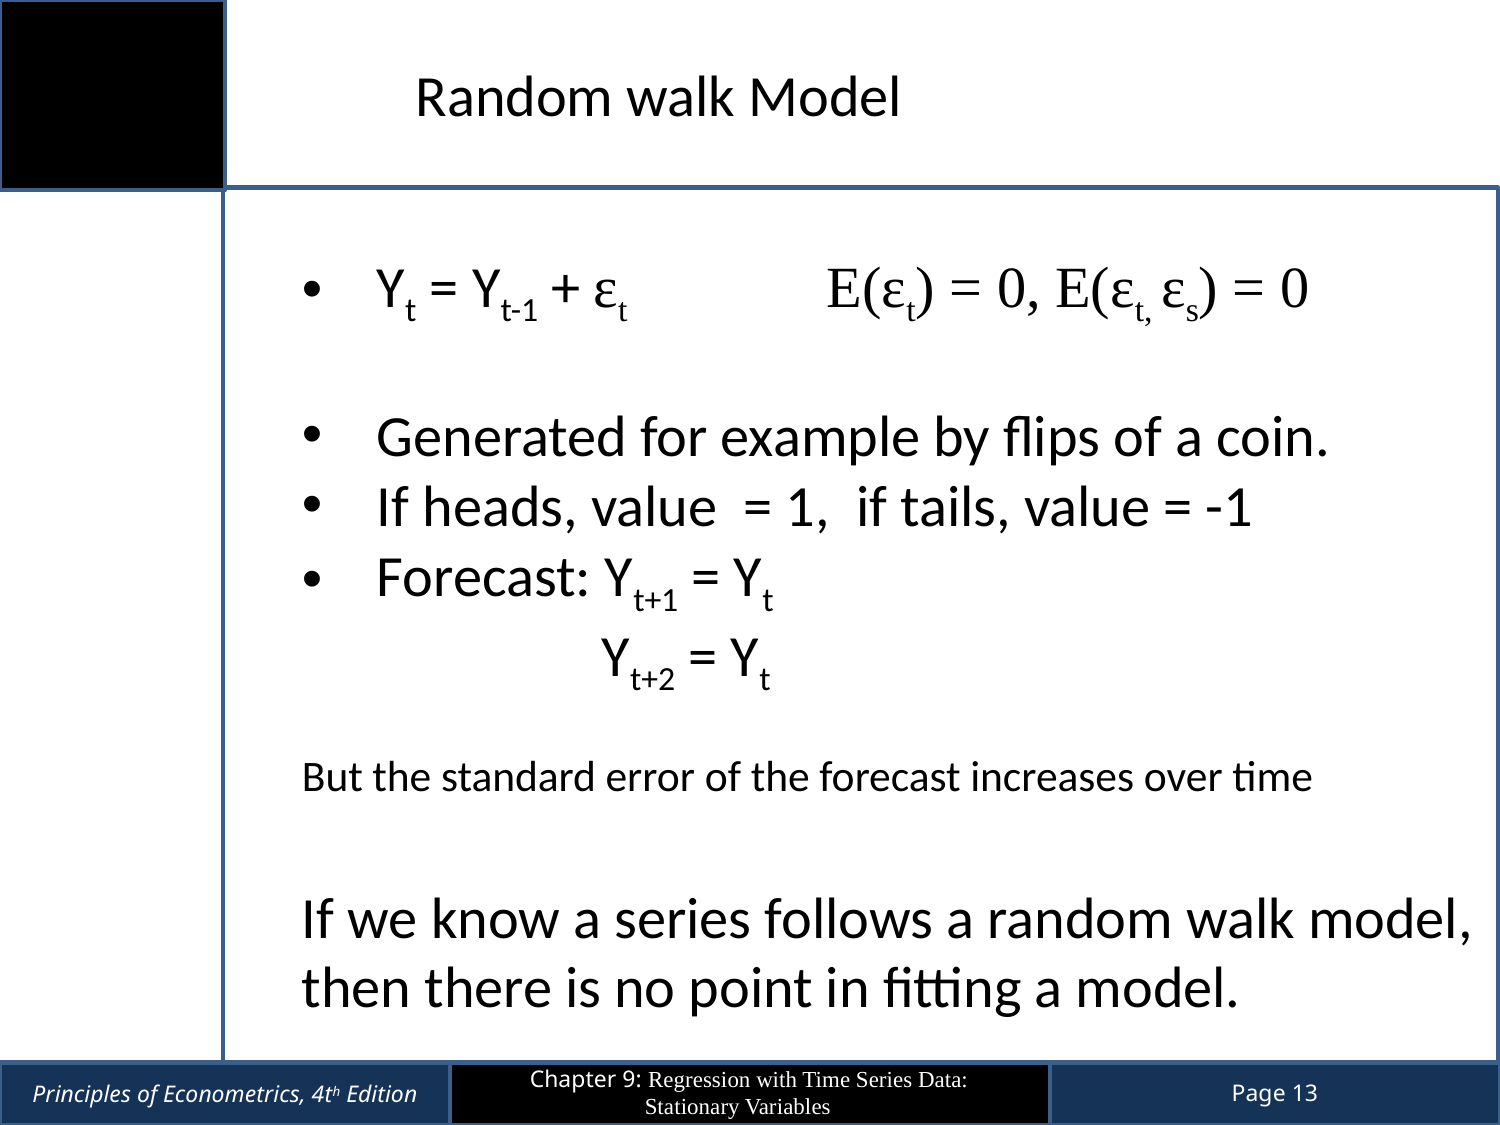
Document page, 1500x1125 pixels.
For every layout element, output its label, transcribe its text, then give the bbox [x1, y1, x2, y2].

text_box Yt = Yt-1 + εt E(εt) = 0, E(εt, εs) = 0 Generated for example by flips of a coin. If heads, value = 1, if tails, value = -1 Forecast: Yt+1 = Yt Yt+2 = Yt But the standard error of the forecast increases over time If we know a series follows a random walk model, then there is no point in fitting a model. [287, 241, 1500, 1027]
text_box Random walk Model [400, 50, 918, 136]
